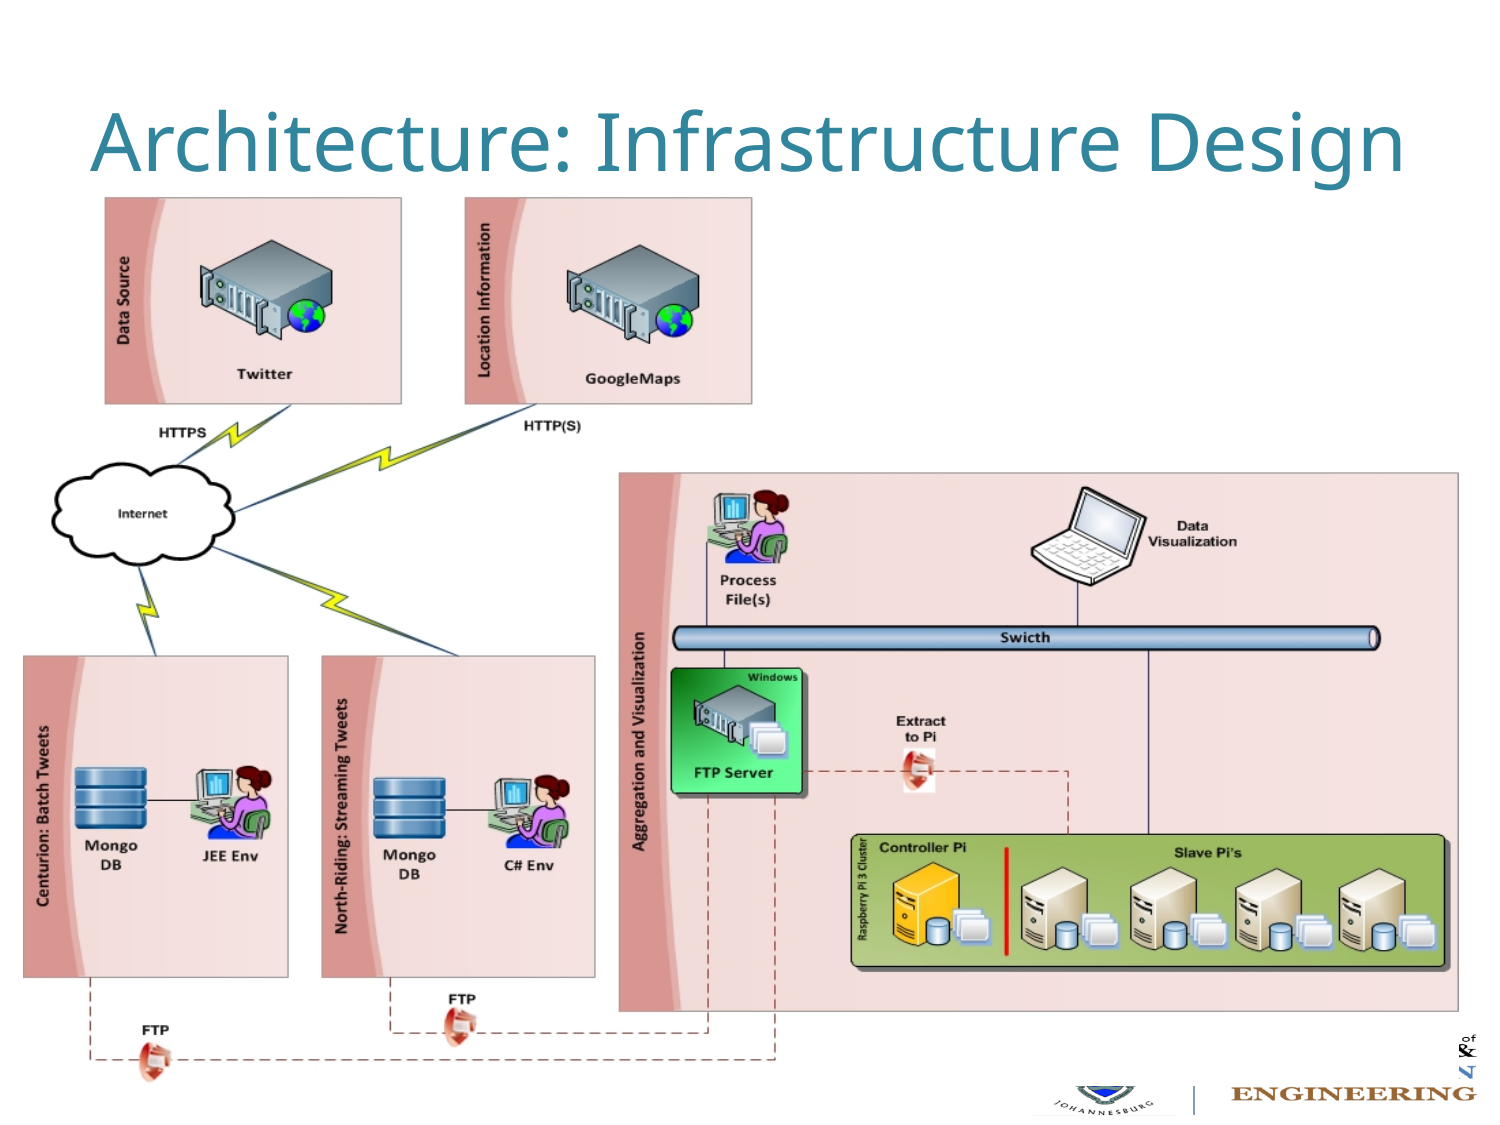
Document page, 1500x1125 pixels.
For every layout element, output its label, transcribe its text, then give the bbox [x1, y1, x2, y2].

title Architecture: Infrastructure Design [75, 45, 1425, 196]
picture [23, 196, 1495, 1120]
